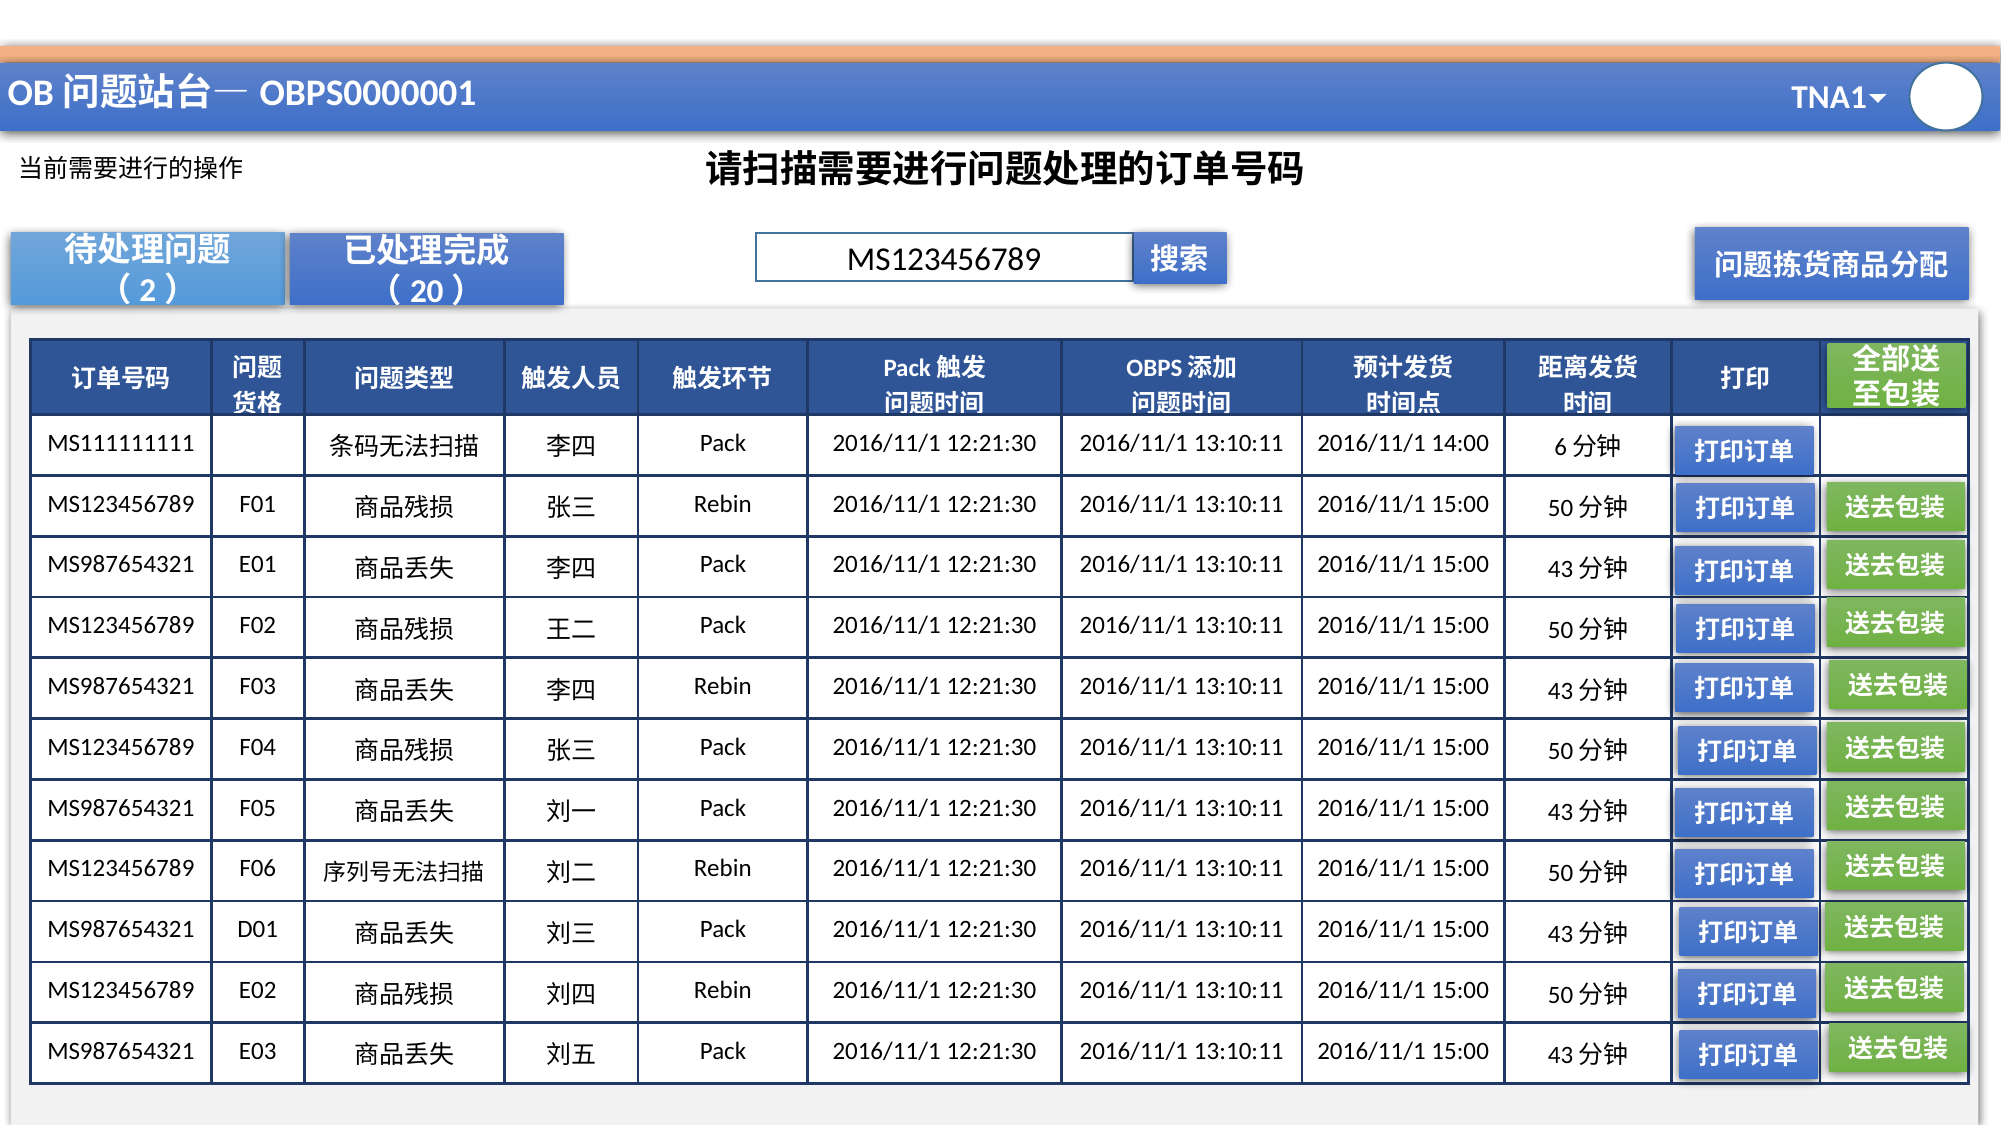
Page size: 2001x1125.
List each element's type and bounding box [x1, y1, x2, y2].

text_box [0, 60, 492, 121]
text_box [3, 136, 2000, 198]
text_box [10, 227, 1979, 1125]
